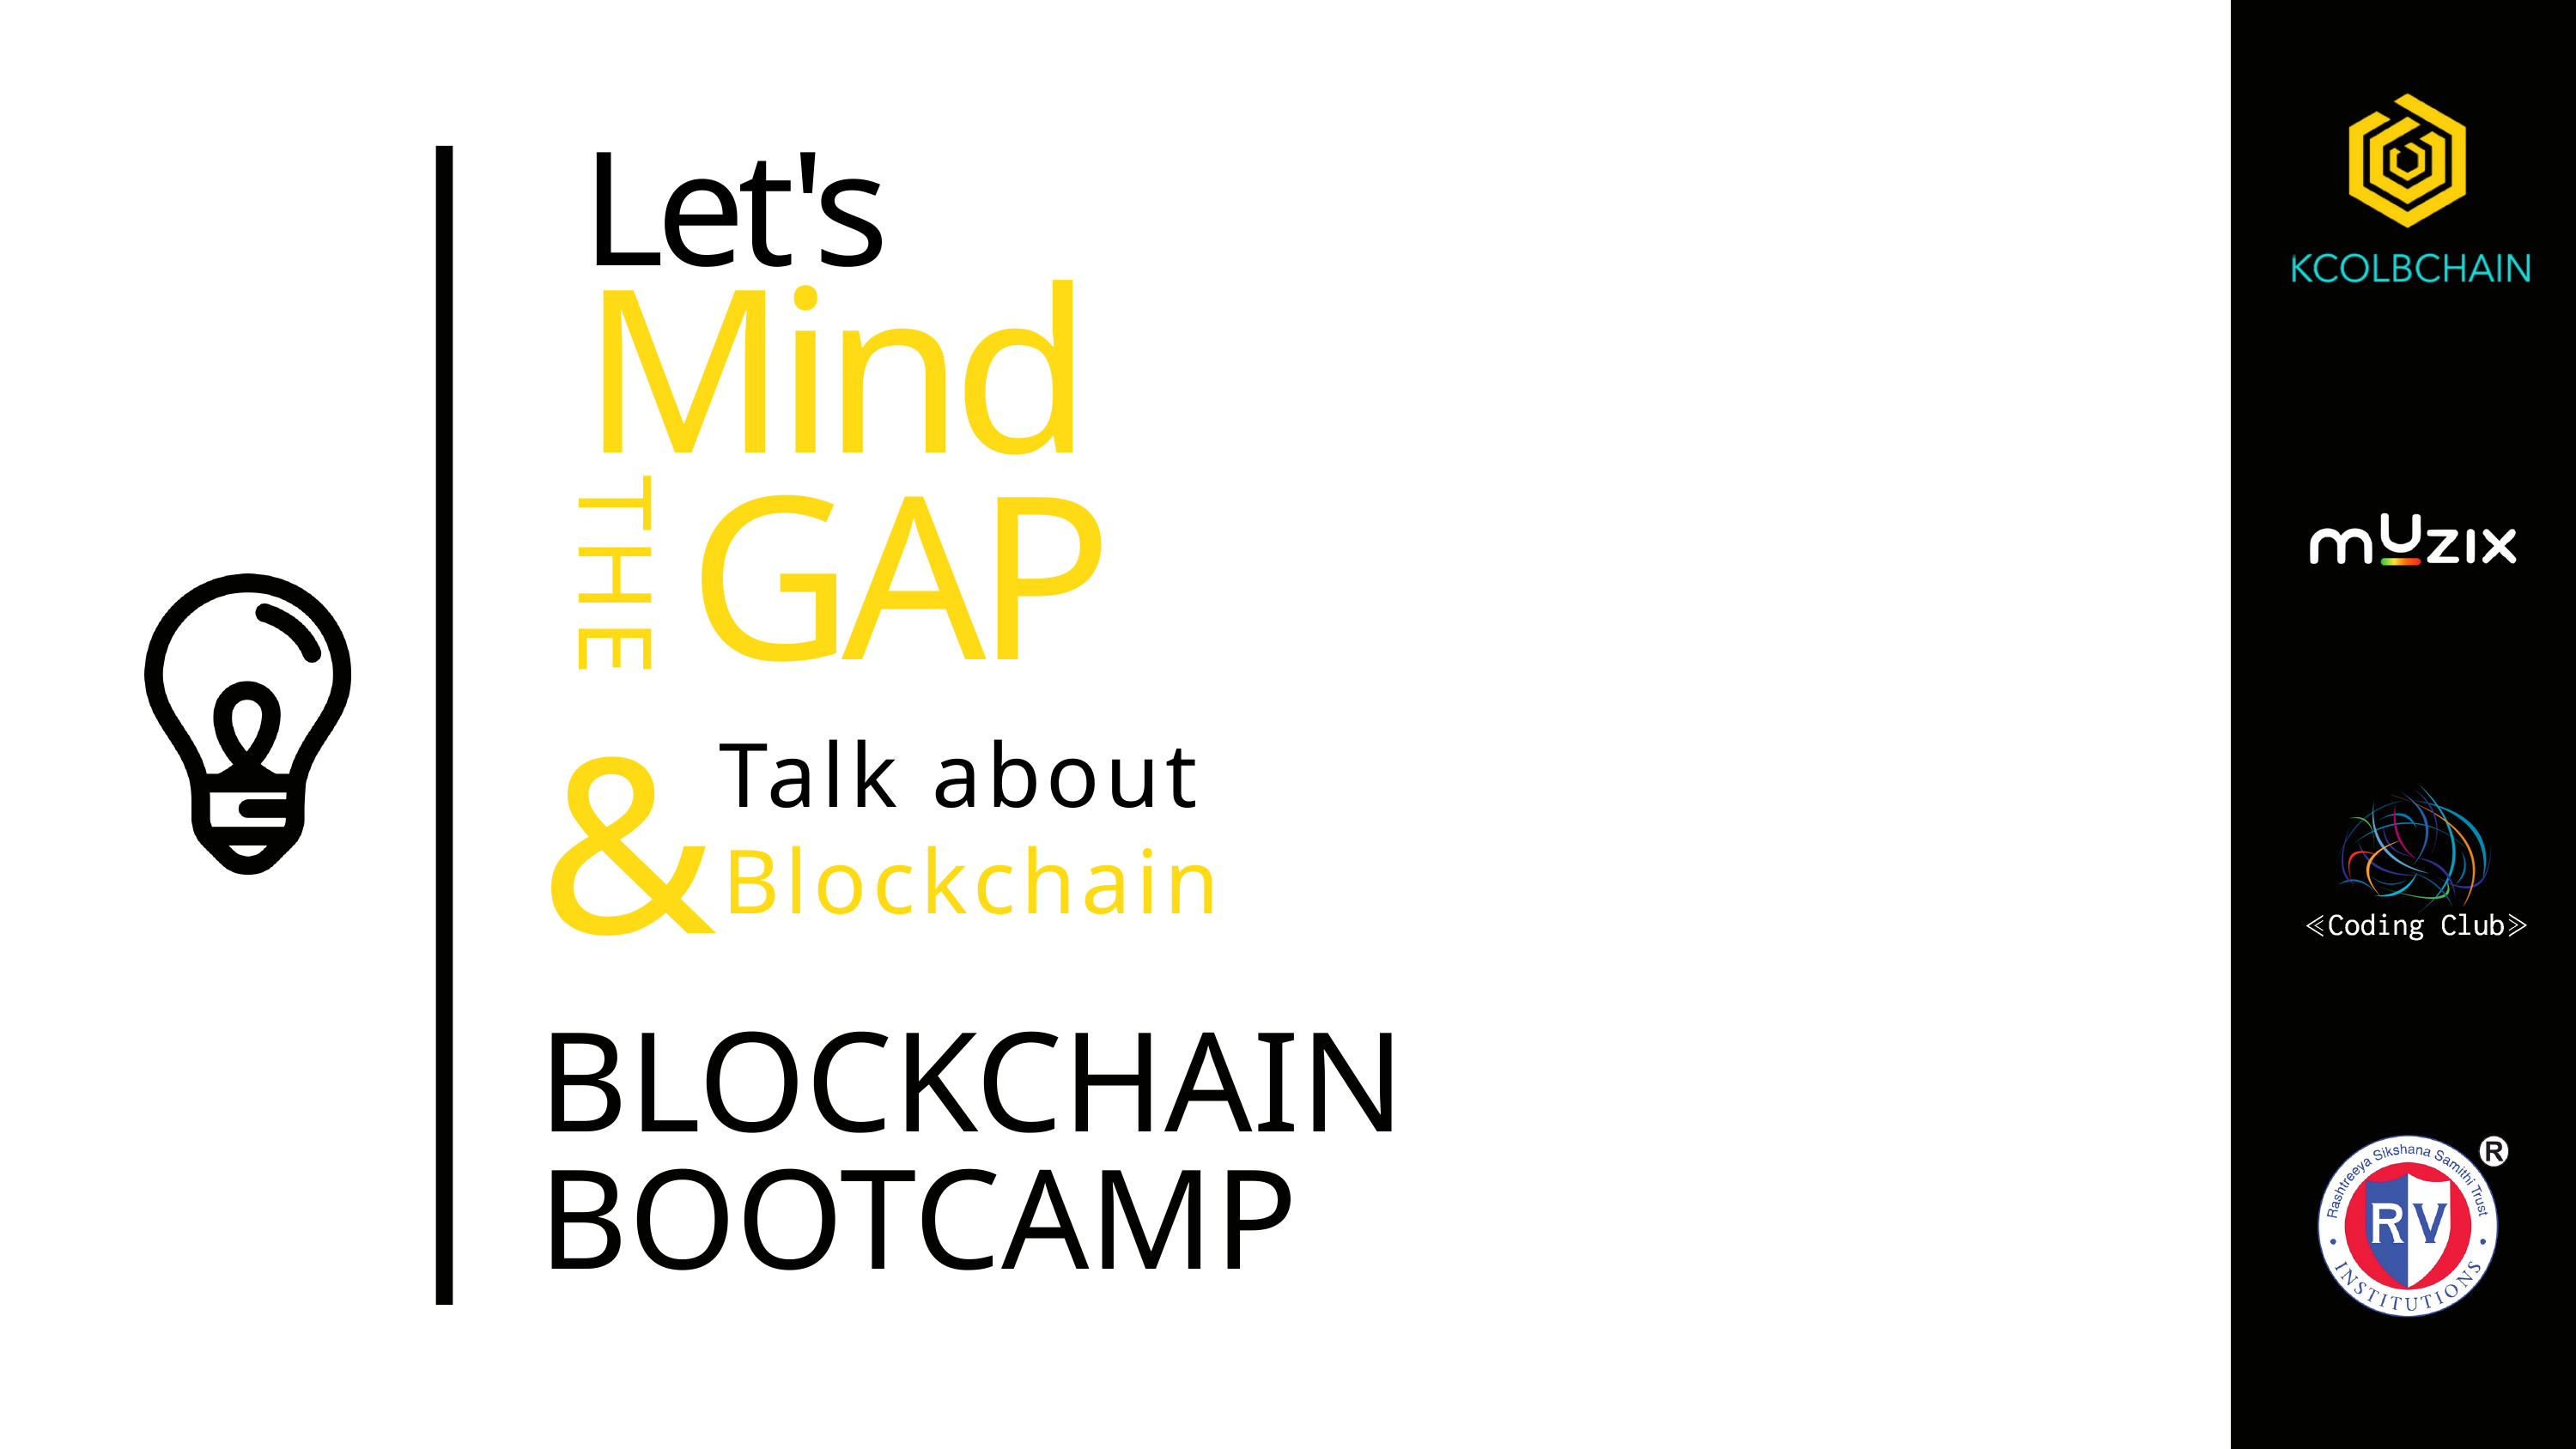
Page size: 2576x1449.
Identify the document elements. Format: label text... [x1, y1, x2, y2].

picture [2293, 785, 2532, 948]
picture [144, 573, 352, 876]
text_box [435, 145, 453, 1305]
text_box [538, 124, 1674, 964]
picture [2315, 1134, 2509, 1319]
text_box [2231, 0, 2576, 1449]
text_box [2268, 79, 2556, 300]
picture [2281, 487, 2543, 599]
text_box BLOCKCHAIN BOOTCAMP [538, 1021, 1643, 1297]
